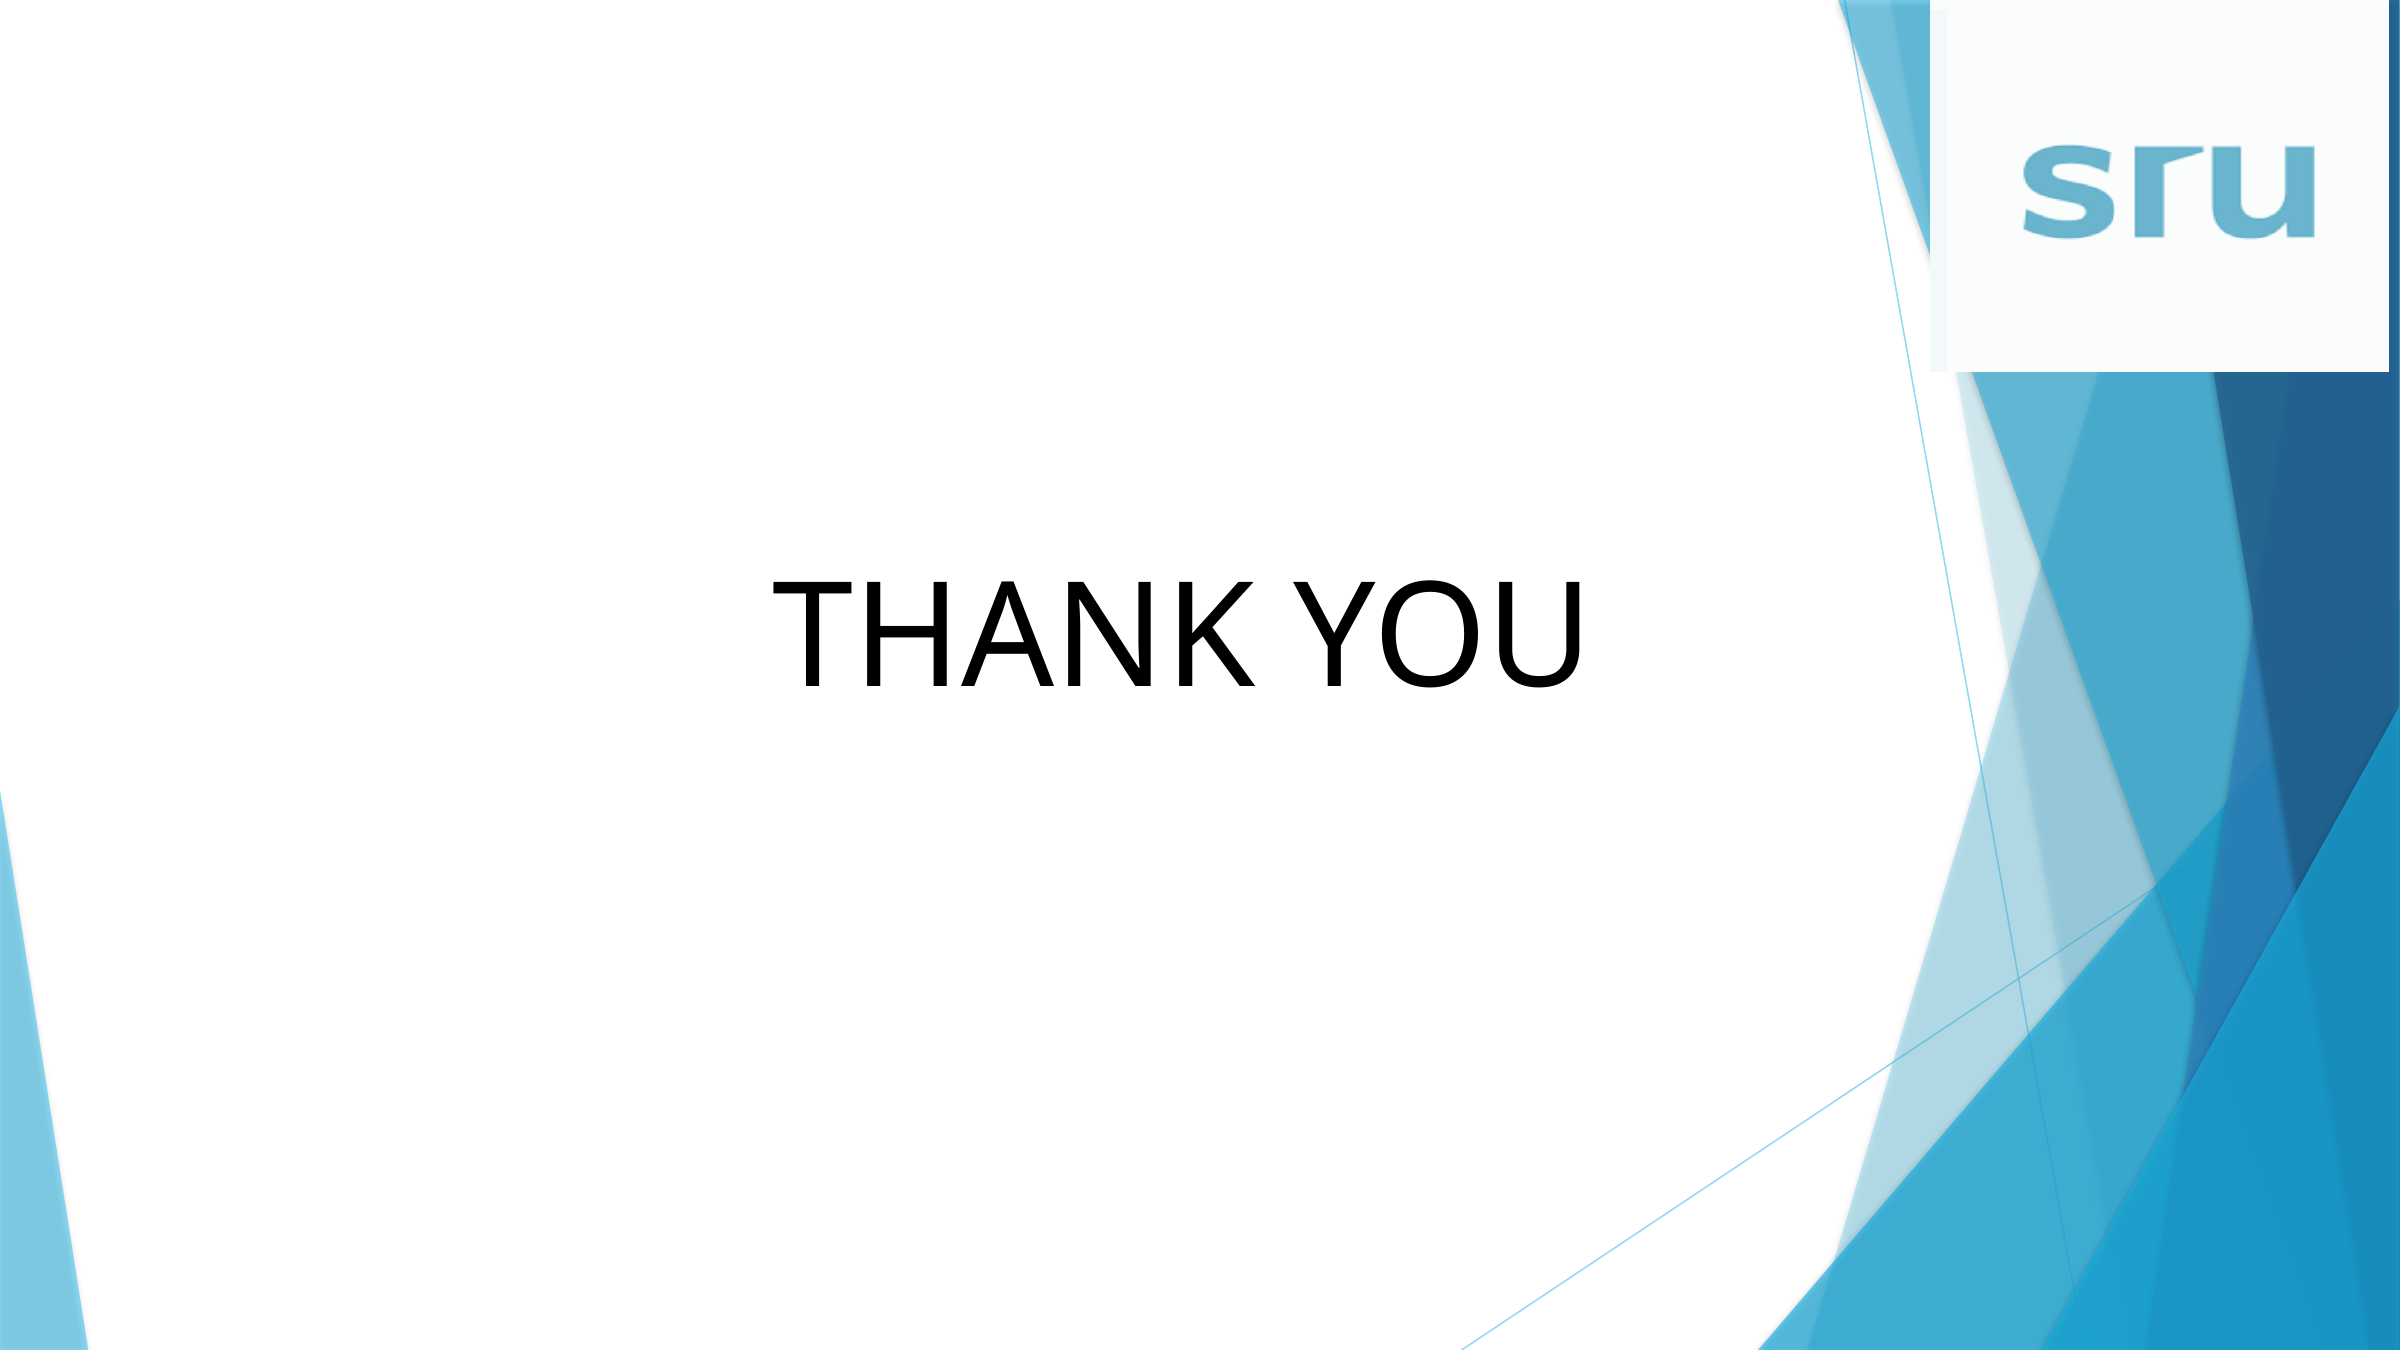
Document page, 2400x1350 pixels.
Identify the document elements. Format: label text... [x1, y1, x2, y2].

text_box THANK YOU [757, 533, 2260, 723]
